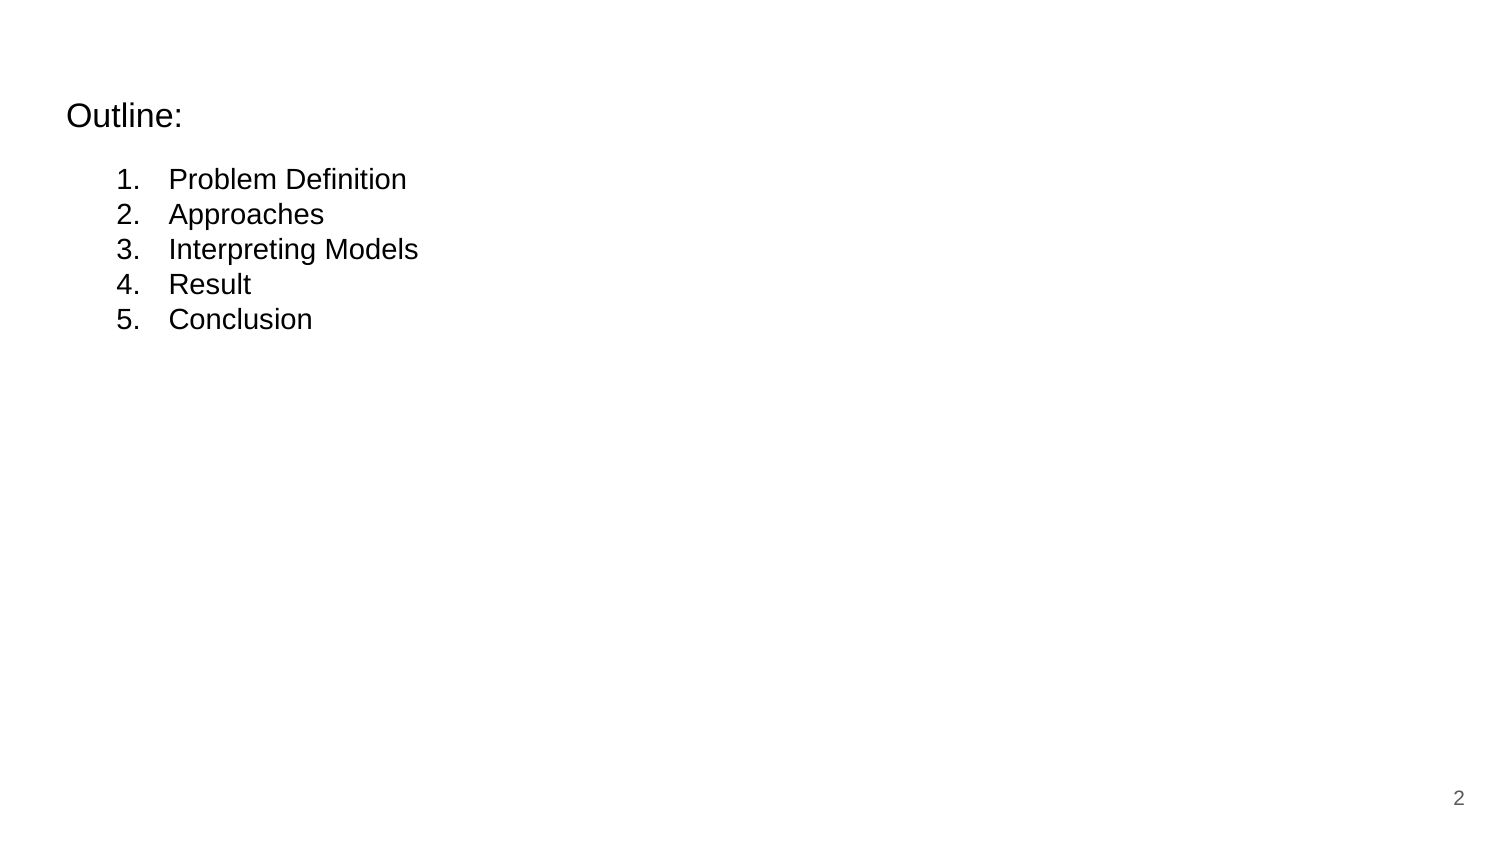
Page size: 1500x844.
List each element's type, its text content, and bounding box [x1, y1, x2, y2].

text_box Problem Definition Approaches Interpreting Models Result Conclusion [78, 145, 1131, 351]
slide_number ‹#› [1389, 764, 1480, 830]
subtitle Outline: [51, 78, 258, 146]
